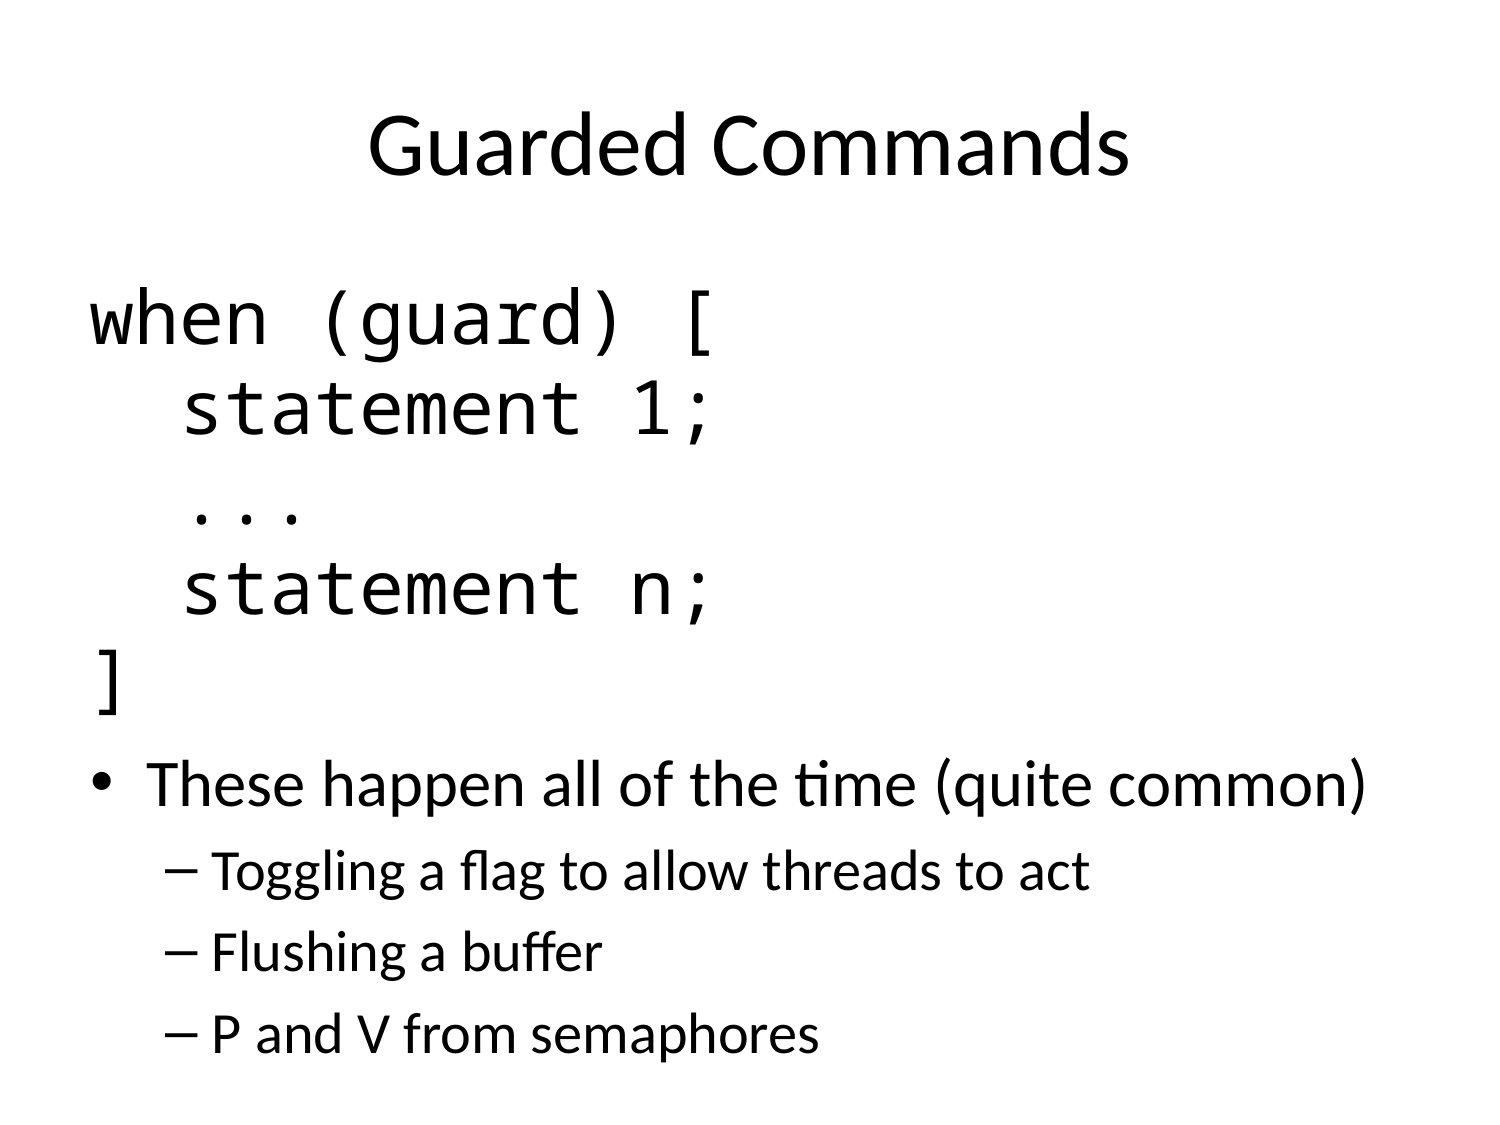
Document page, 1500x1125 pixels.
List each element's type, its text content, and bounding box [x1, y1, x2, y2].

title Guarded Commands [75, 45, 1425, 233]
list These happen all of the time (quite common) Toggling a flag to allow threads to act Flushing a buffer P and V from semaphores [75, 732, 1425, 1075]
text_box when (guard) [ statement 1; ... statement n; ] [75, 262, 875, 728]
